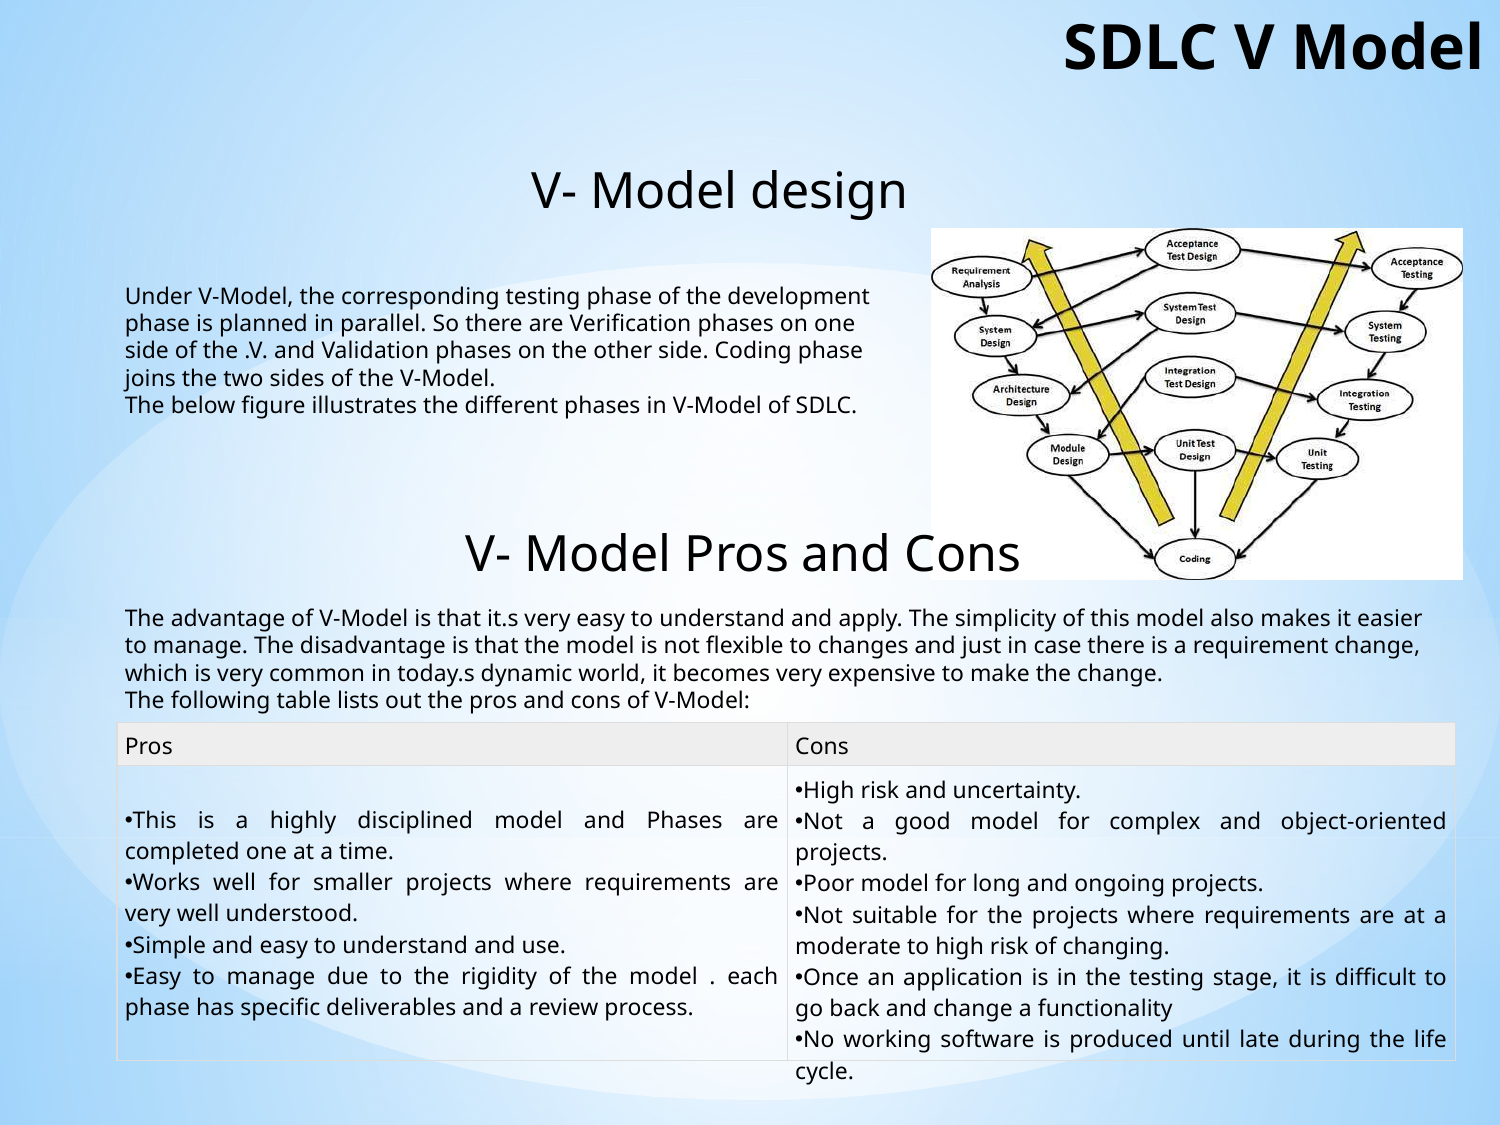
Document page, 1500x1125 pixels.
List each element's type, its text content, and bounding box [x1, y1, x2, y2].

text_box V- Model Pros and Cons [450, 513, 1037, 589]
table_cell This is a highly disciplined model and Phases are completed one at a time. Works well for smaller projects where requirements are very well understood. Simple and easy to understand and use. Easy to manage due to the rigidity of the model . each phase has specific deliverables and a review process. [118, 766, 787, 1060]
text_box V- Model design [516, 151, 924, 227]
text_box The advantage of V-Model is that it.s very easy to understand and apply. The simplicity of this model also makes it easier to manage. The disadvantage is that the model is not flexible to changes and just in case there is a requirement change, which is very common in today.s dynamic world, it becomes very expensive to make the change. The following table lists out the pros and cons of V-Model: [109, 596, 1463, 721]
table_header Cons [788, 723, 1455, 765]
table_cell High risk and uncertainty. Not a good model for complex and object-oriented projects. Poor model for long and ongoing projects. Not suitable for the projects where requirements are at a moderate to high risk of changing. Once an application is in the testing stage, it is difficult to go back and change a functionality No working software is produced until late during the life cycle. [788, 766, 1455, 1060]
text_box Under V-Model, the corresponding testing phase of the development phase is planned in parallel. So there are Verification phases on one side of the .V. and Validation phases on the other side. Coding phase joins the two sides of the V-Model. The below figure illustrates the different phases in V-Model of SDLC. [109, 273, 914, 426]
picture [930, 228, 1463, 580]
title SDLC V Model [968, 0, 1500, 93]
table_header Pros [118, 723, 787, 765]
